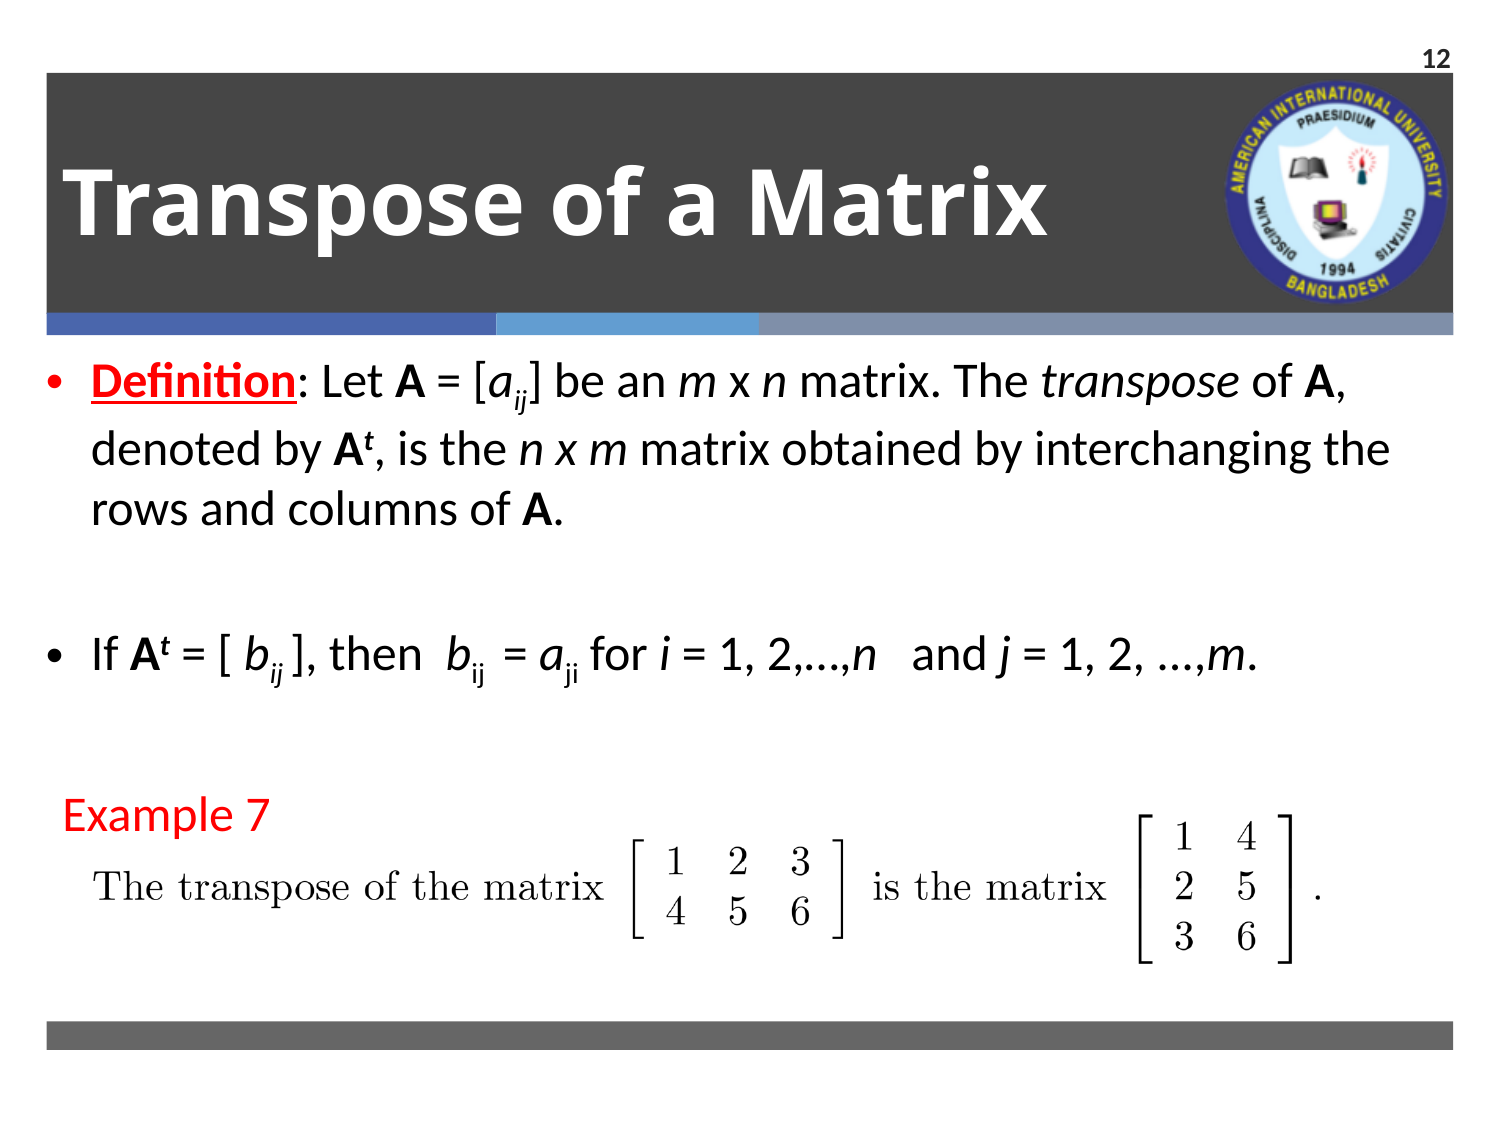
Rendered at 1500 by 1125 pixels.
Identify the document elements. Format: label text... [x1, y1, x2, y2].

title Transpose of a Matrix [46, 82, 1328, 262]
text_box Example 7 [47, 774, 286, 849]
picture [1220, 75, 1454, 310]
text_box Definition: Let A = [aij] be an m x n matrix. The transpose of A, denoted by At, is the n x m matrix obtained by interchanging the rows and columns of A. If At = [ bij ], then bij = aji for i = 1, 2,…,n and j = 1, 2, ...,m. [31, 340, 1451, 770]
picture [92, 813, 1320, 965]
slide_number 12 [1362, 27, 1466, 87]
